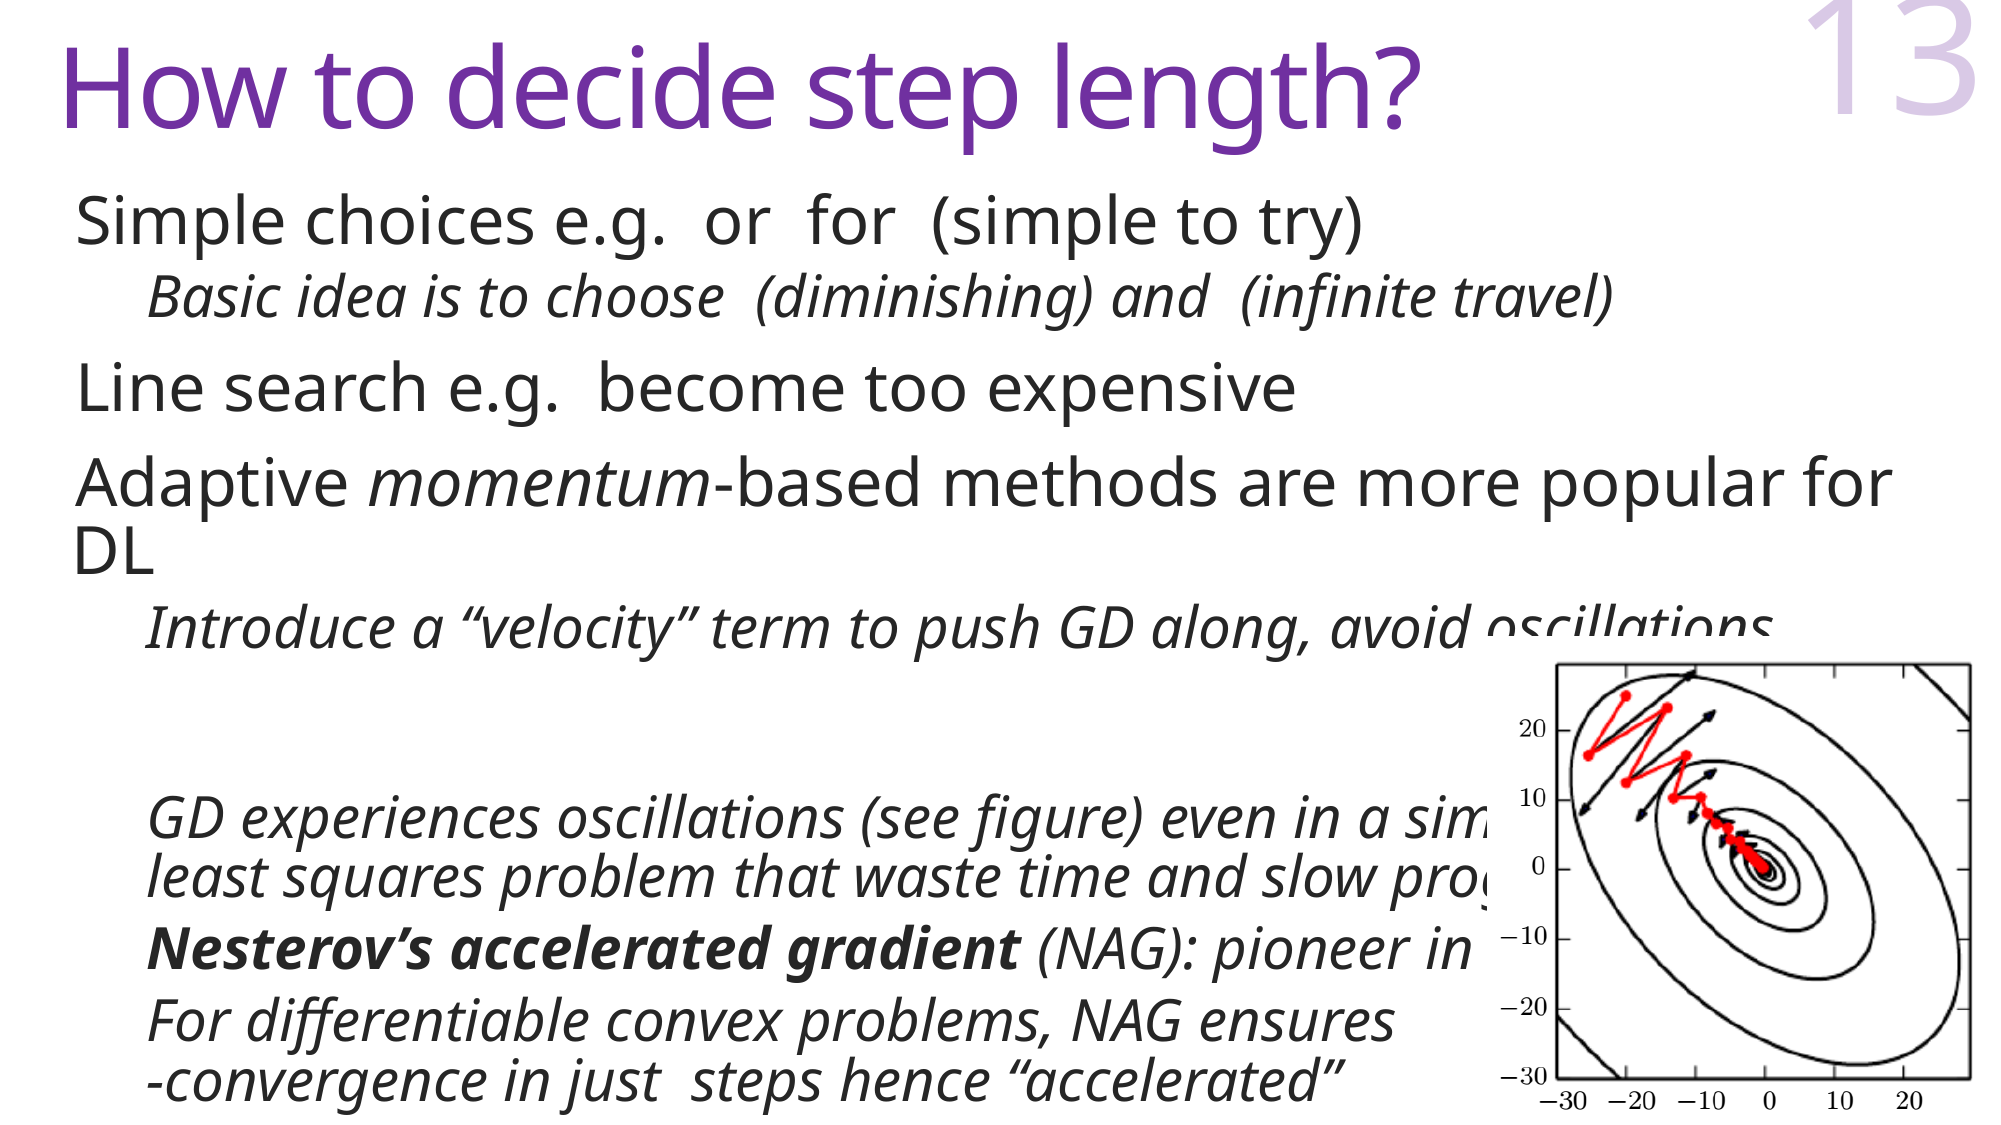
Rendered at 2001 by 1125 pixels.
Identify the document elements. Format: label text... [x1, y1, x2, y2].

slide_number 13 [1520, 6, 2000, 183]
picture [1486, 636, 2000, 1125]
title How to decide step length? [41, 5, 1945, 183]
